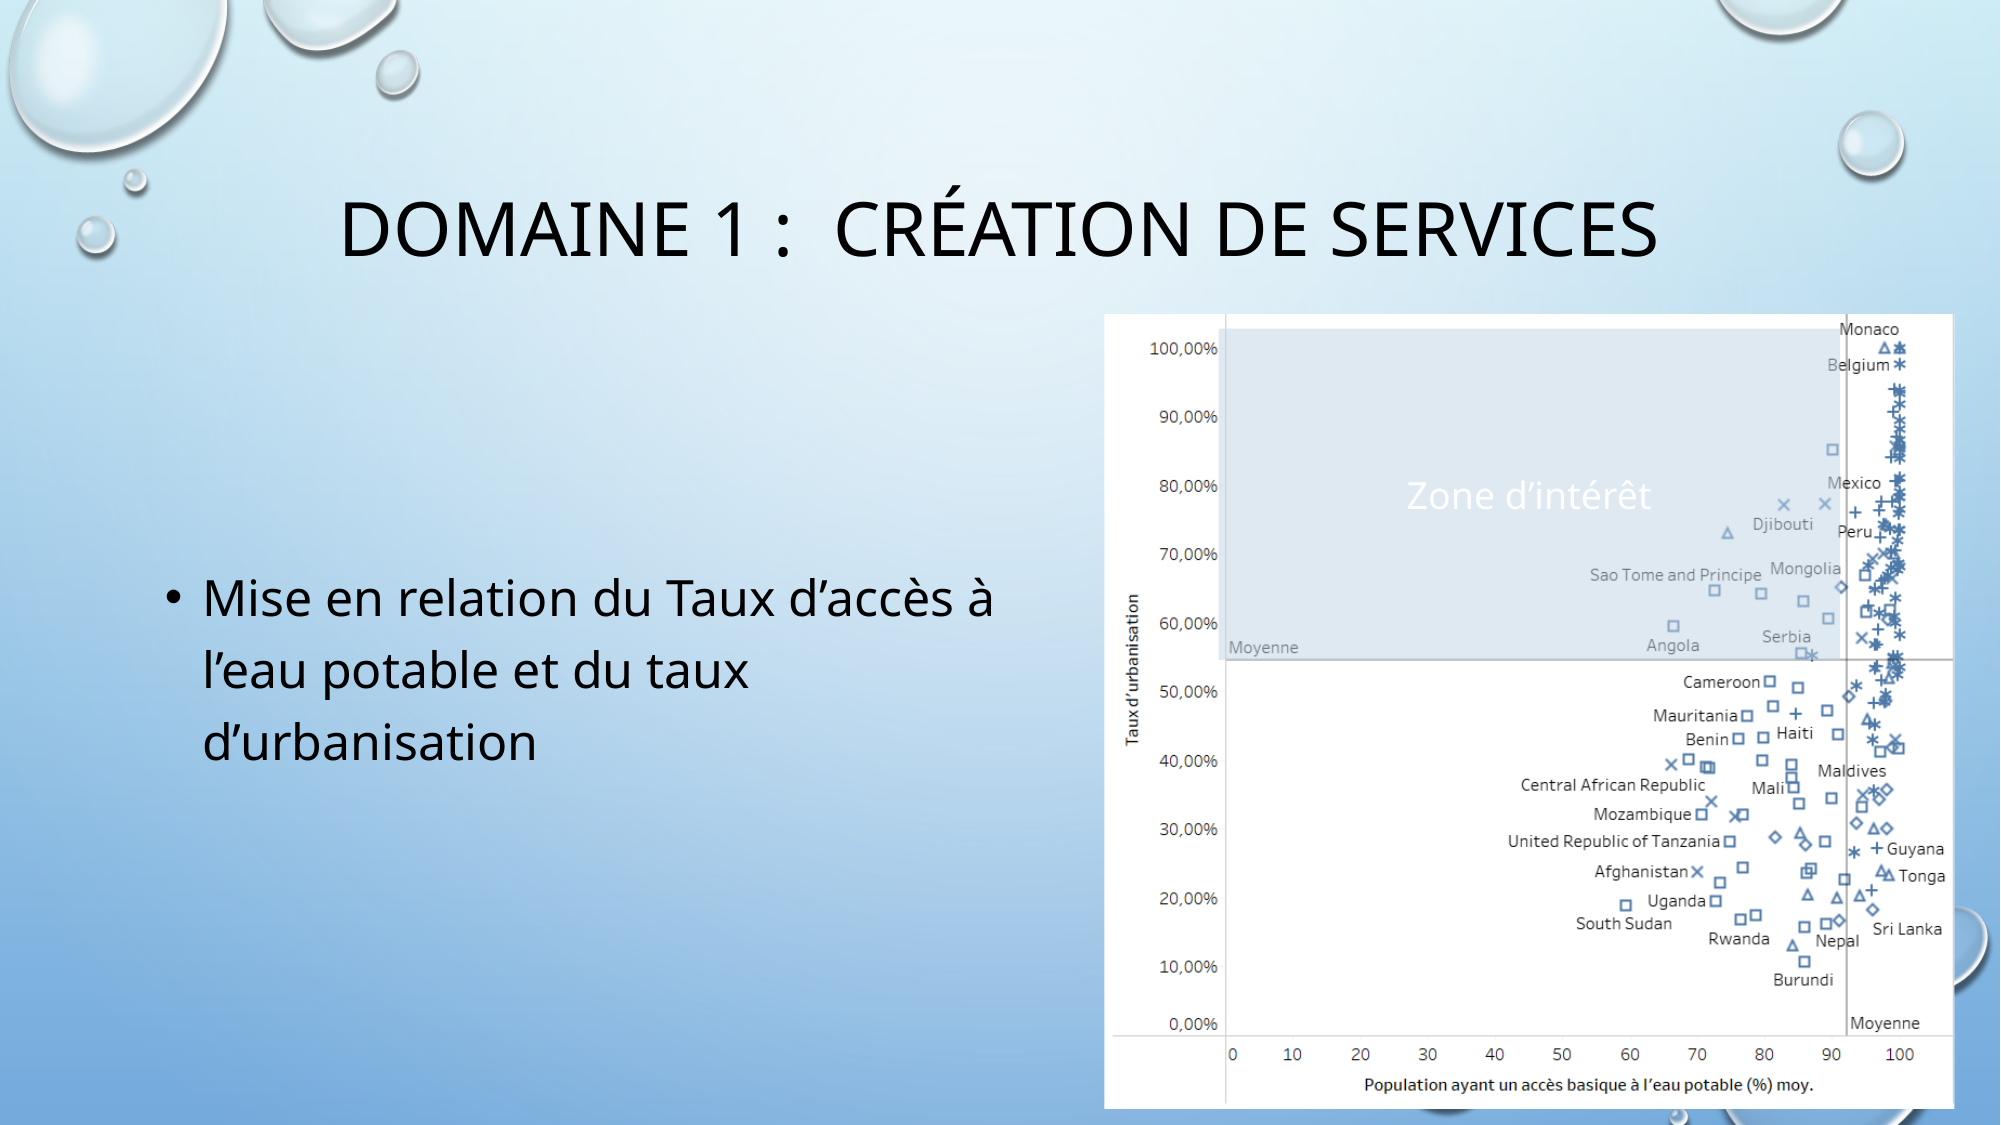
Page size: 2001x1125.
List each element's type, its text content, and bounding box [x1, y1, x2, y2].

title Domaine 1 : Création de services [149, 101, 1851, 364]
list Mise en relation du Taux d’accès à l’eau potable et du taux d’urbanisation [149, 314, 1082, 1109]
picture [0, 0, 2000, 1125]
